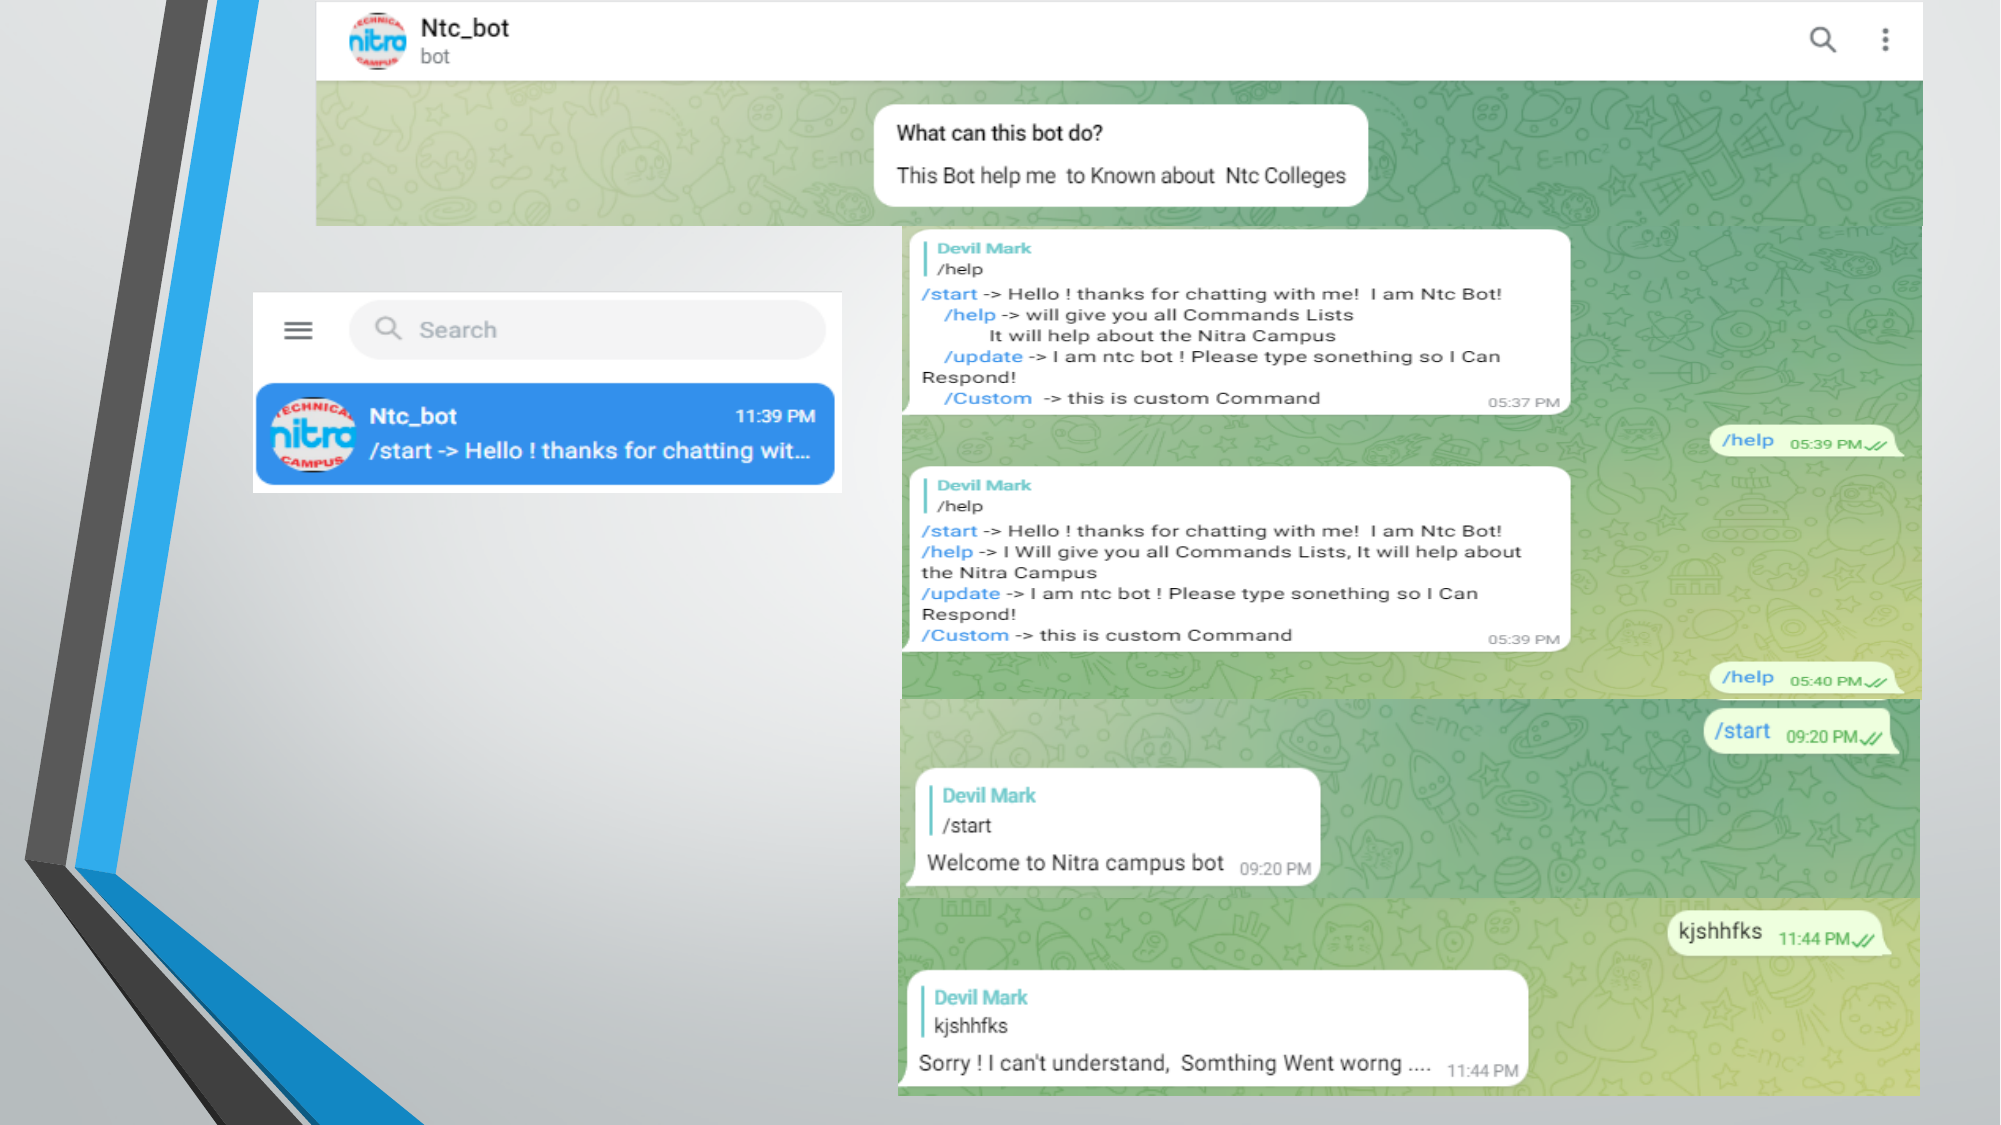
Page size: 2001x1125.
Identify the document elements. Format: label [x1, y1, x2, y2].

picture [315, 0, 1924, 1097]
picture [253, 291, 842, 494]
